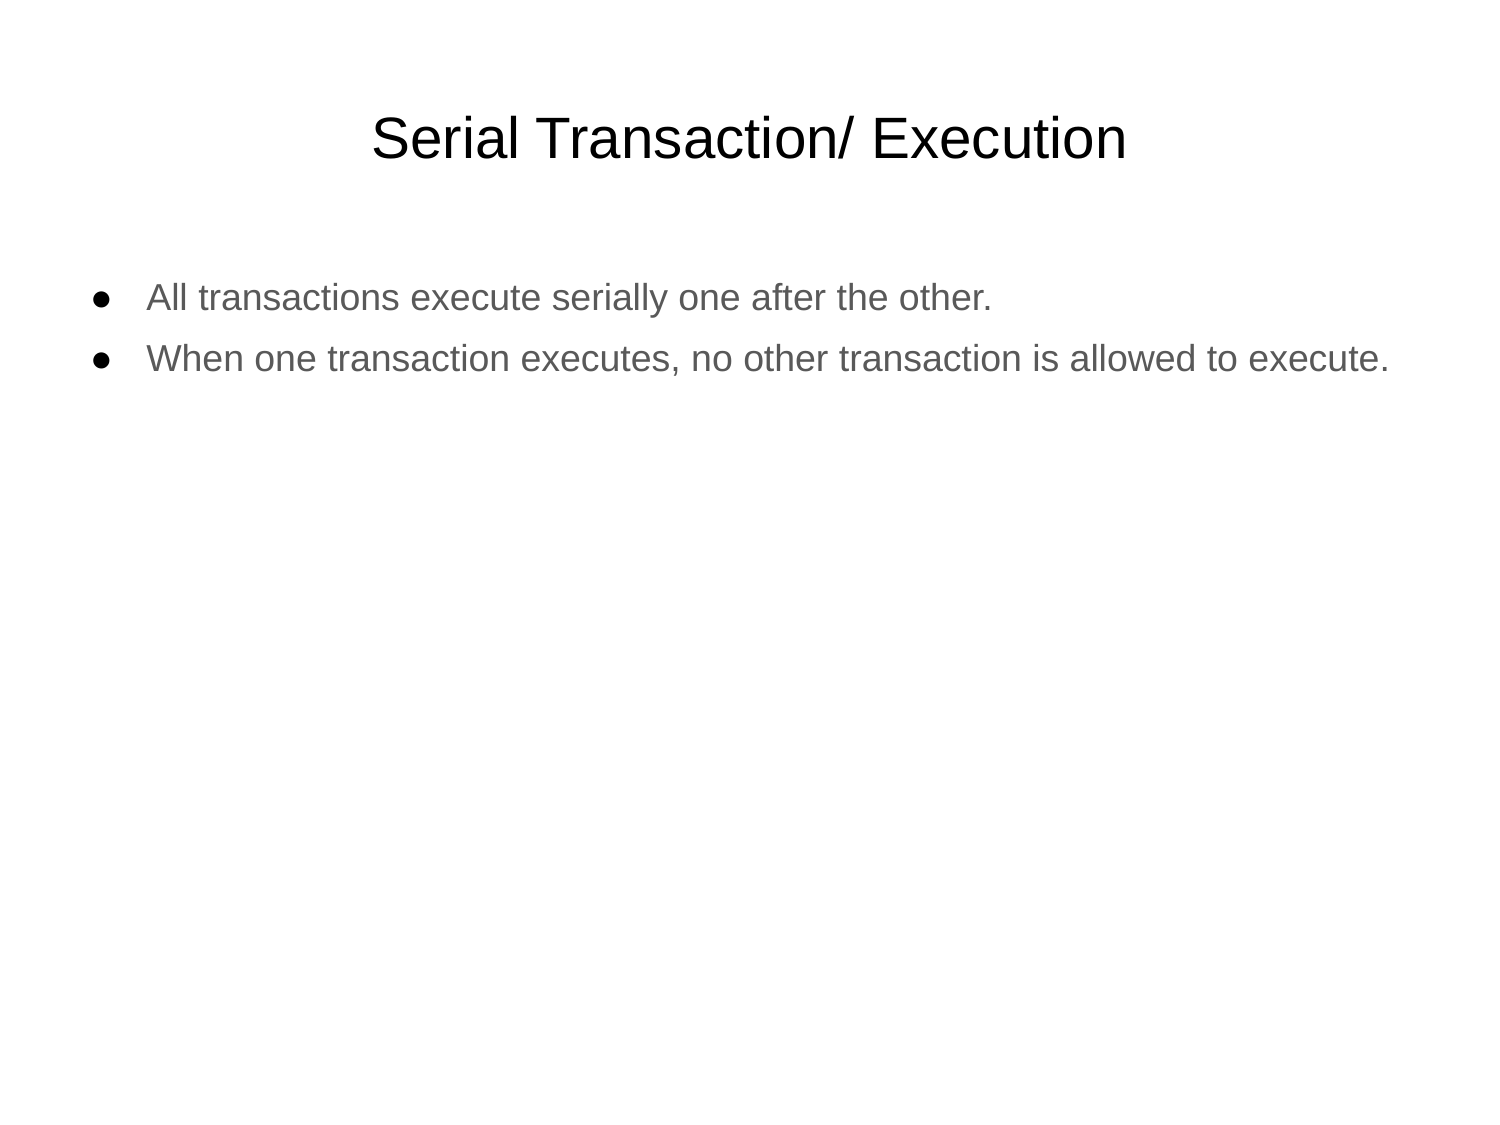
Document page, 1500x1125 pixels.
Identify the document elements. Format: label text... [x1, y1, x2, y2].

list All transactions execute serially one after the other. When one transaction executes, no other transaction is allowed to execute. [75, 262, 1425, 1005]
title Serial Transaction/ Execution [75, 45, 1425, 233]
